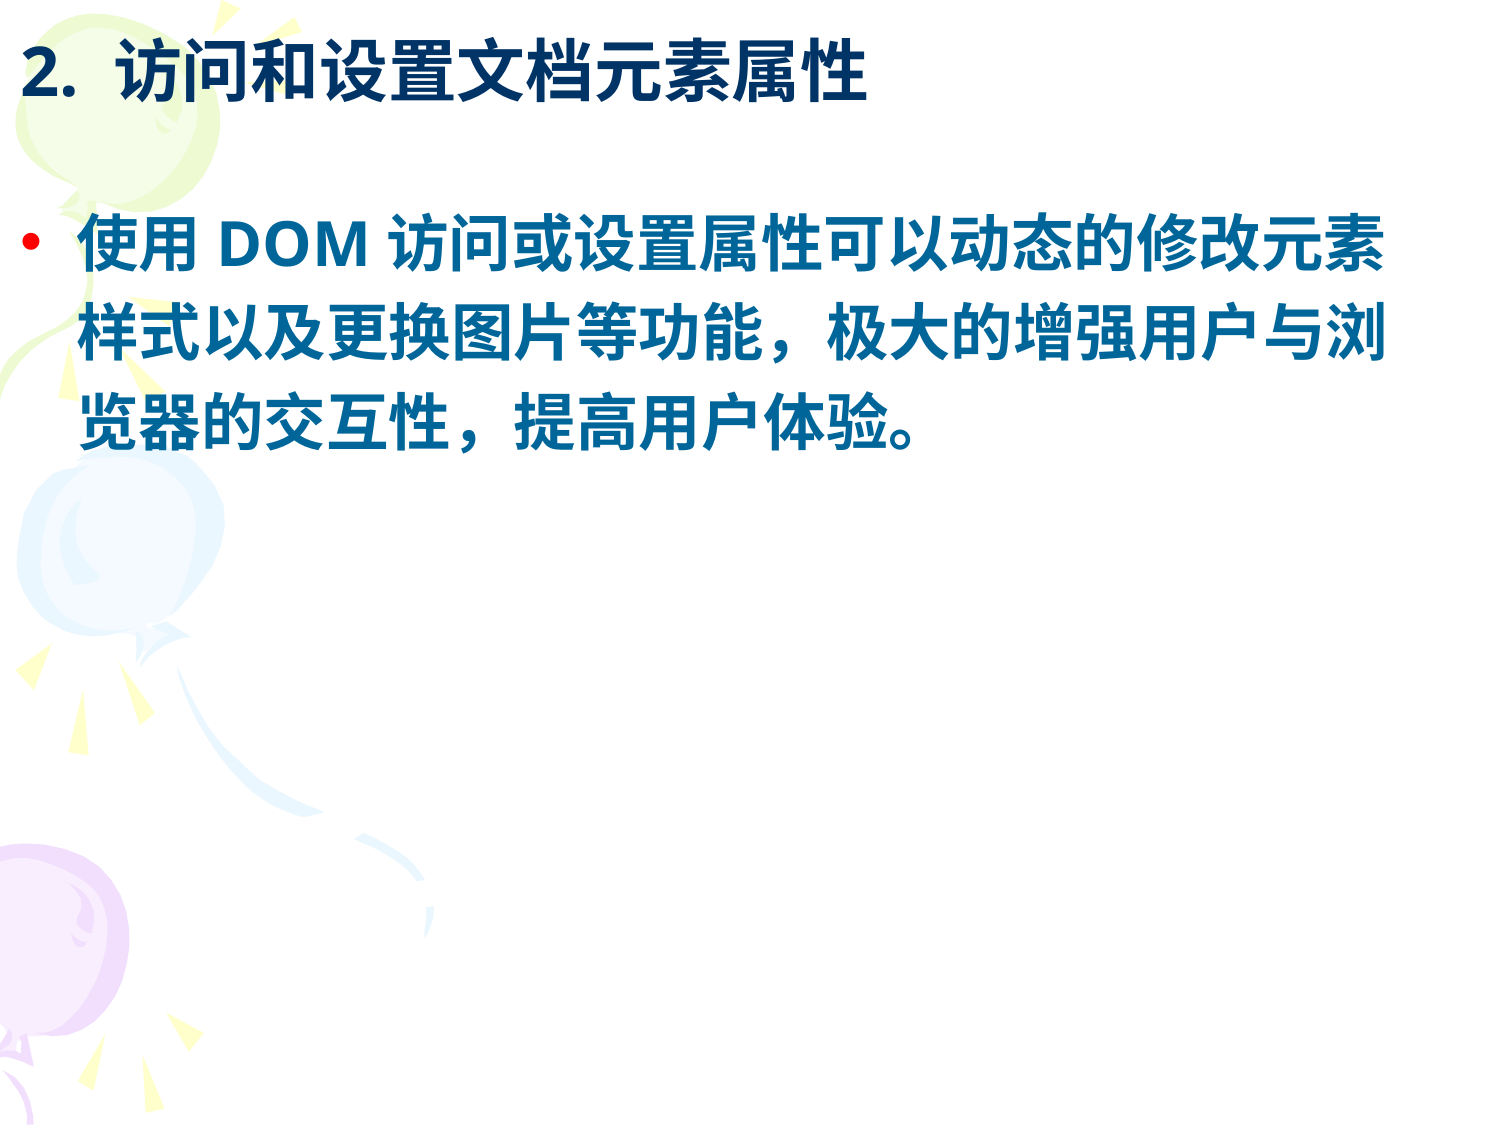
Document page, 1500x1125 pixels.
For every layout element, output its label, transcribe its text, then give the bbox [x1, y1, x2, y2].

list 使用DOM访问或设置属性可以动态的修改元素样式以及更换图片等功能，极大的增强用户与浏览器的交互性，提高用户体验。 [4, 180, 1424, 1037]
title 2. 访问和设置文档元素属性 [4, 14, 1403, 120]
